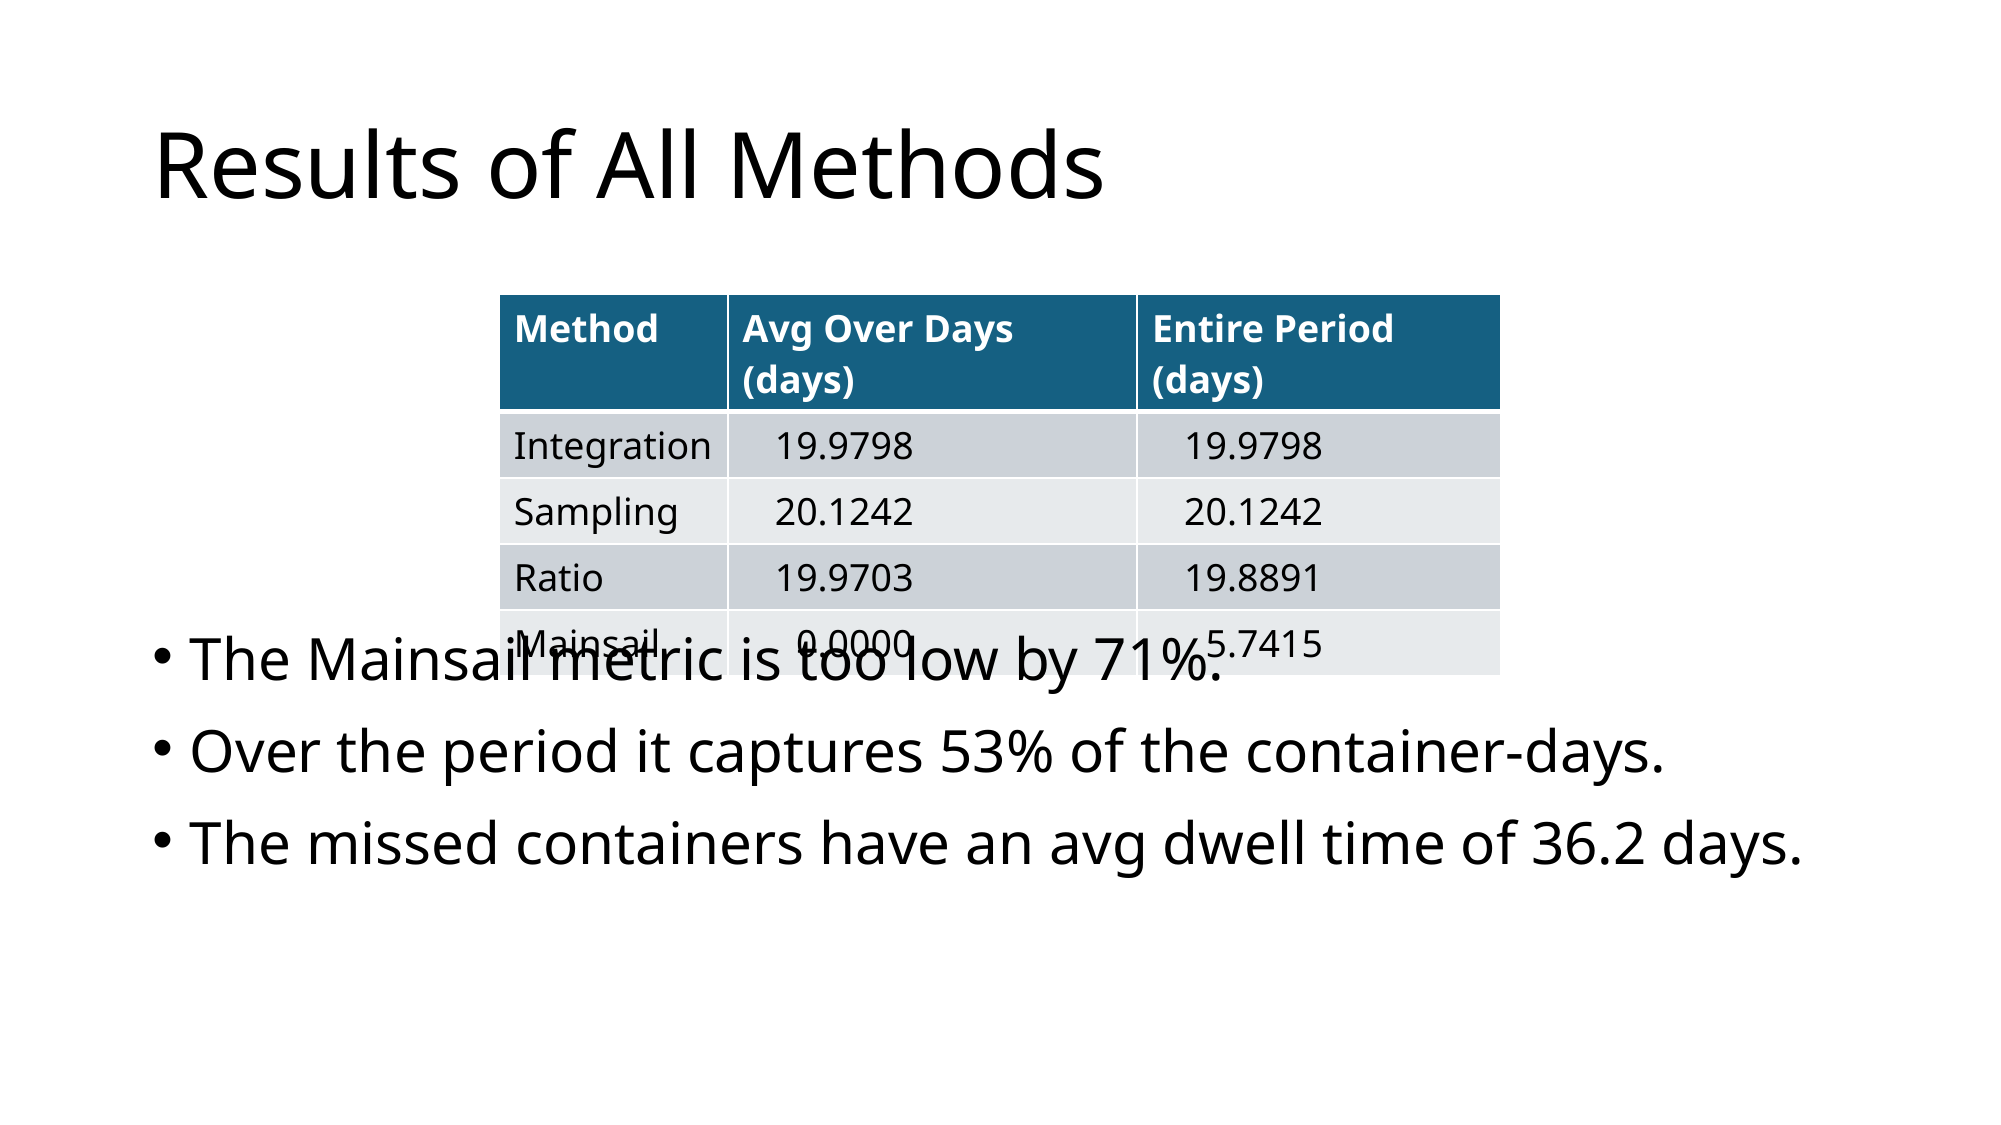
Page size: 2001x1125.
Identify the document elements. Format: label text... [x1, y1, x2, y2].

table_cell Integration [500, 414, 727, 477]
table_cell 5.7415 [1138, 611, 1500, 615]
table_header Entire Period (days) [1138, 295, 1500, 409]
table_cell 19.8891 [1138, 545, 1500, 609]
table_header Method [500, 295, 727, 409]
title Results of All Methods [137, 59, 1863, 278]
table_cell Mainsail [500, 611, 727, 615]
table_cell 19.9798 [1138, 414, 1500, 477]
table_cell 19.9798 [729, 414, 1136, 477]
table_cell 20.1242 [1138, 479, 1500, 543]
table_cell Ratio [500, 545, 727, 609]
table_cell 19.9703 [729, 545, 1136, 609]
table_cell 20.1242 [729, 479, 1136, 543]
table_cell Sampling [500, 479, 727, 543]
text_box The Mainsail metric is too low by 71%. Over the period it captures 53% of the container-days. The missed containers have an avg dwell time of 36.2 days. [137, 615, 1863, 1014]
table_cell 0.0000 [729, 611, 1136, 615]
table_header Avg Over Days (days) [729, 295, 1136, 409]
